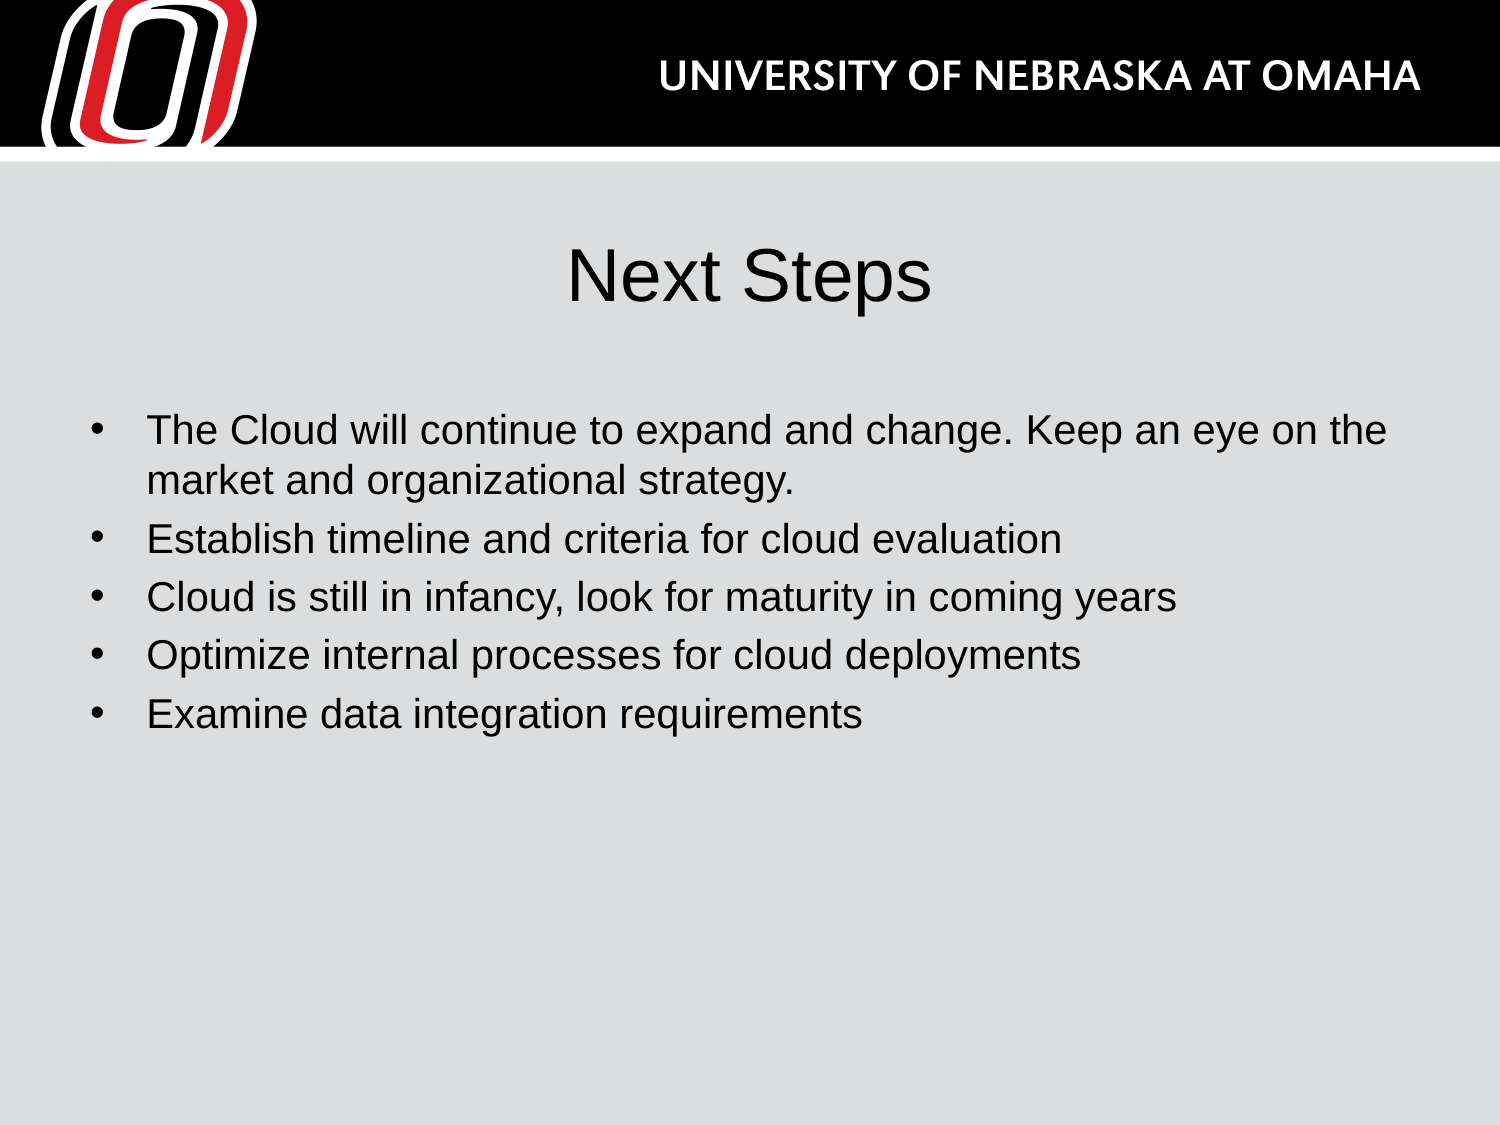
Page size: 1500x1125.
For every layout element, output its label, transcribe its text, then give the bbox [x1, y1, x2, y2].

picture [0, 0, 1500, 1125]
list The Cloud will continue to expand and change. Keep an eye on the market and organizational strategy. Establish timeline and criteria for cloud evaluation Cloud is still in infancy, look for maturity in coming years Optimize internal processes for cloud deployments Examine data integration requirements [75, 395, 1425, 1125]
title Next Steps [75, 178, 1425, 366]
